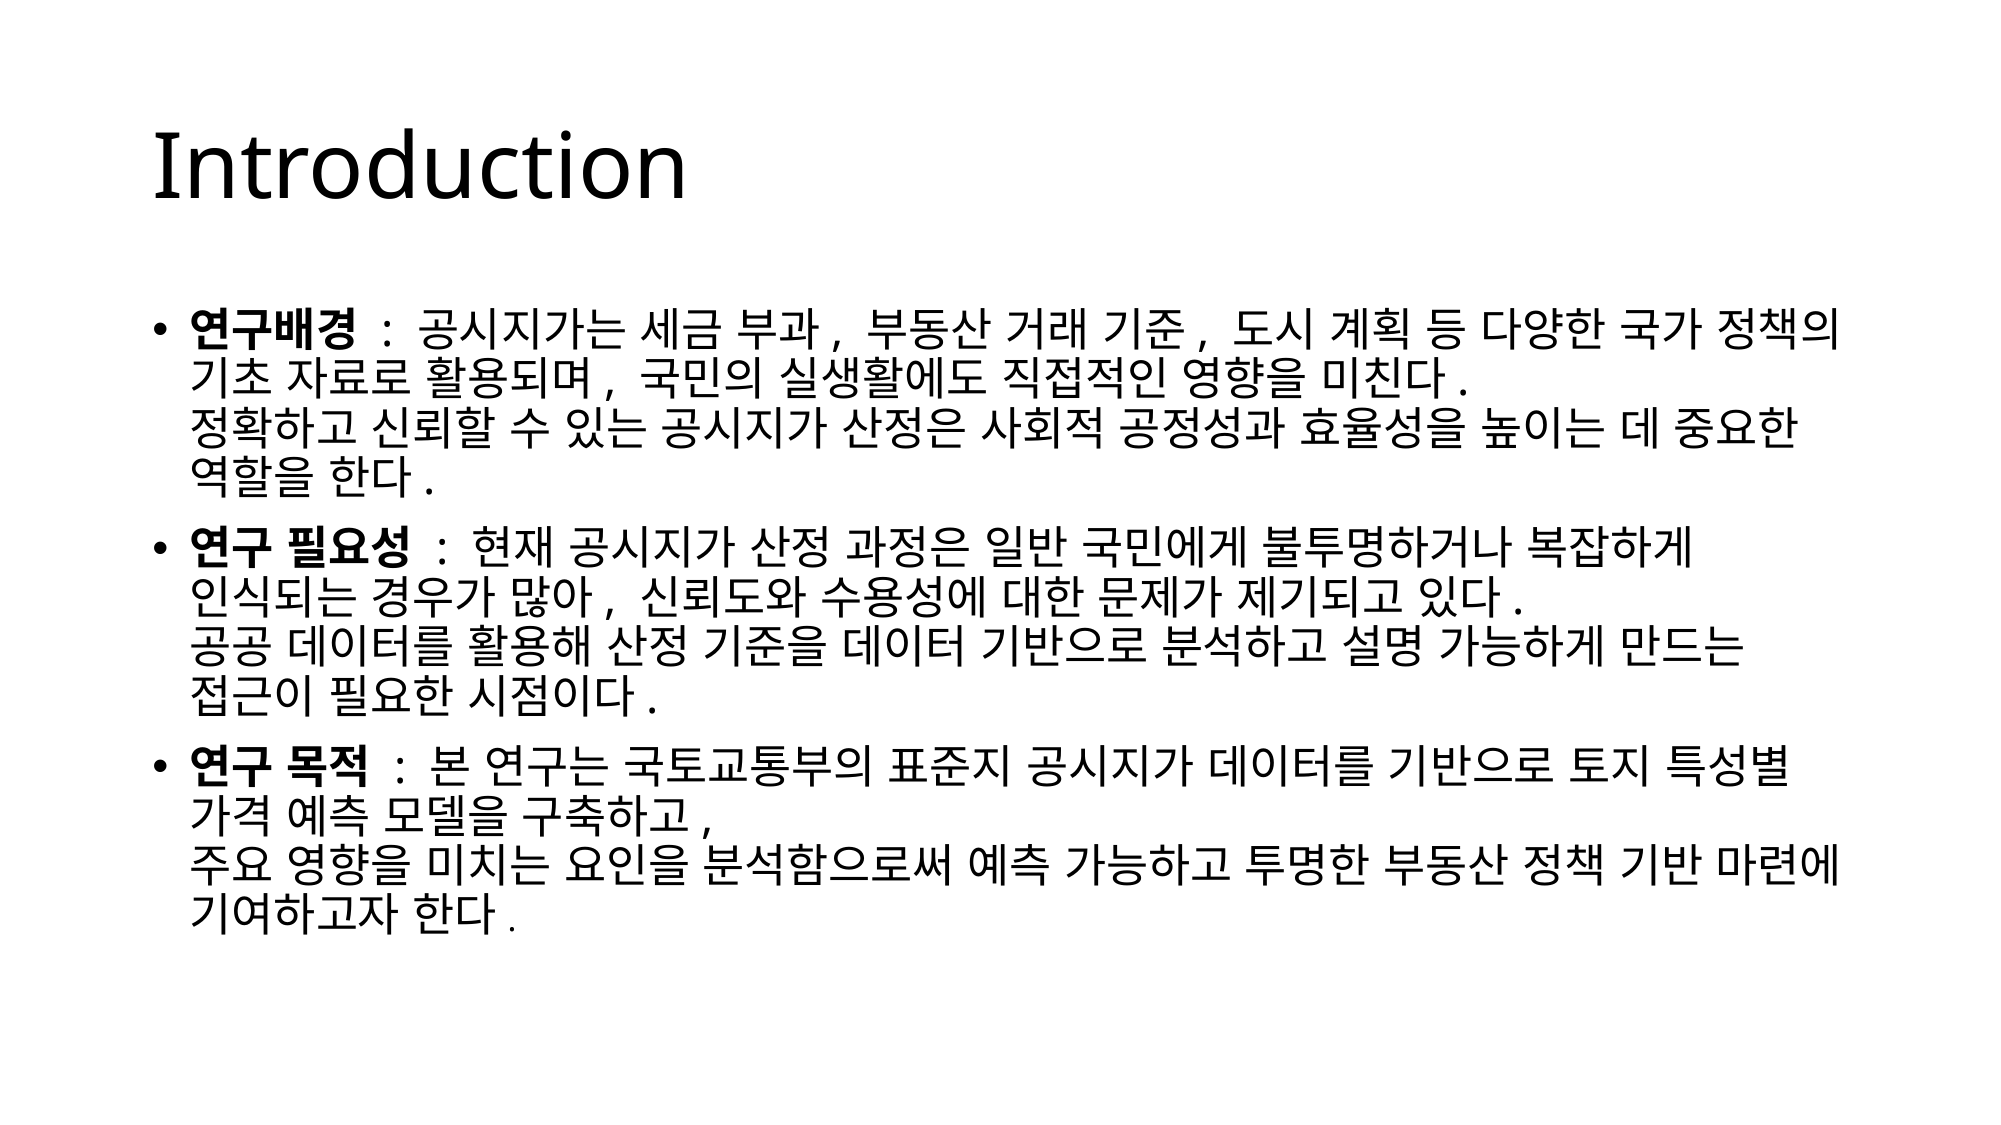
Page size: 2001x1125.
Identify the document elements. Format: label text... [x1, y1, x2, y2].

title Introduction [137, 59, 1863, 278]
list 연구배경 : 공시지가는 세금 부과, 부동산 거래 기준, 도시 계획 등 다양한 국가 정책의 기초 자료로 활용되며, 국민의 실생활에도 직접적인 영향을 미친다. 정확하고 신뢰할 수 있는 공시지가 산정은 사회적 공정성과 효율성을 높이는 데 중요한 역할을 한다. 연구 필요성 : 현재 공시지가 산정 과정은 일반 국민에게 불투명하거나 복잡하게 인식되는 경우가 많아, 신뢰도와 수용성에 대한 문제가 제기되고 있다. 공공 데이터를 활용해 산정 기준을 데이터 기반으로 분석하고 설명 가능하게 만드는 접근이 필요한 시점이다. 연구 목적 : 본 연구는 국토교통부의 표준지 공시지가 데이터를 기반으로 토지 특성별 가격 예측 모델을 구축하고, 주요 영향을 미치는 요인을 분석함으로써 예측 가능하고 투명한 부동산 정책 기반 마련에 기여하고자 한다. [137, 299, 1863, 1014]
